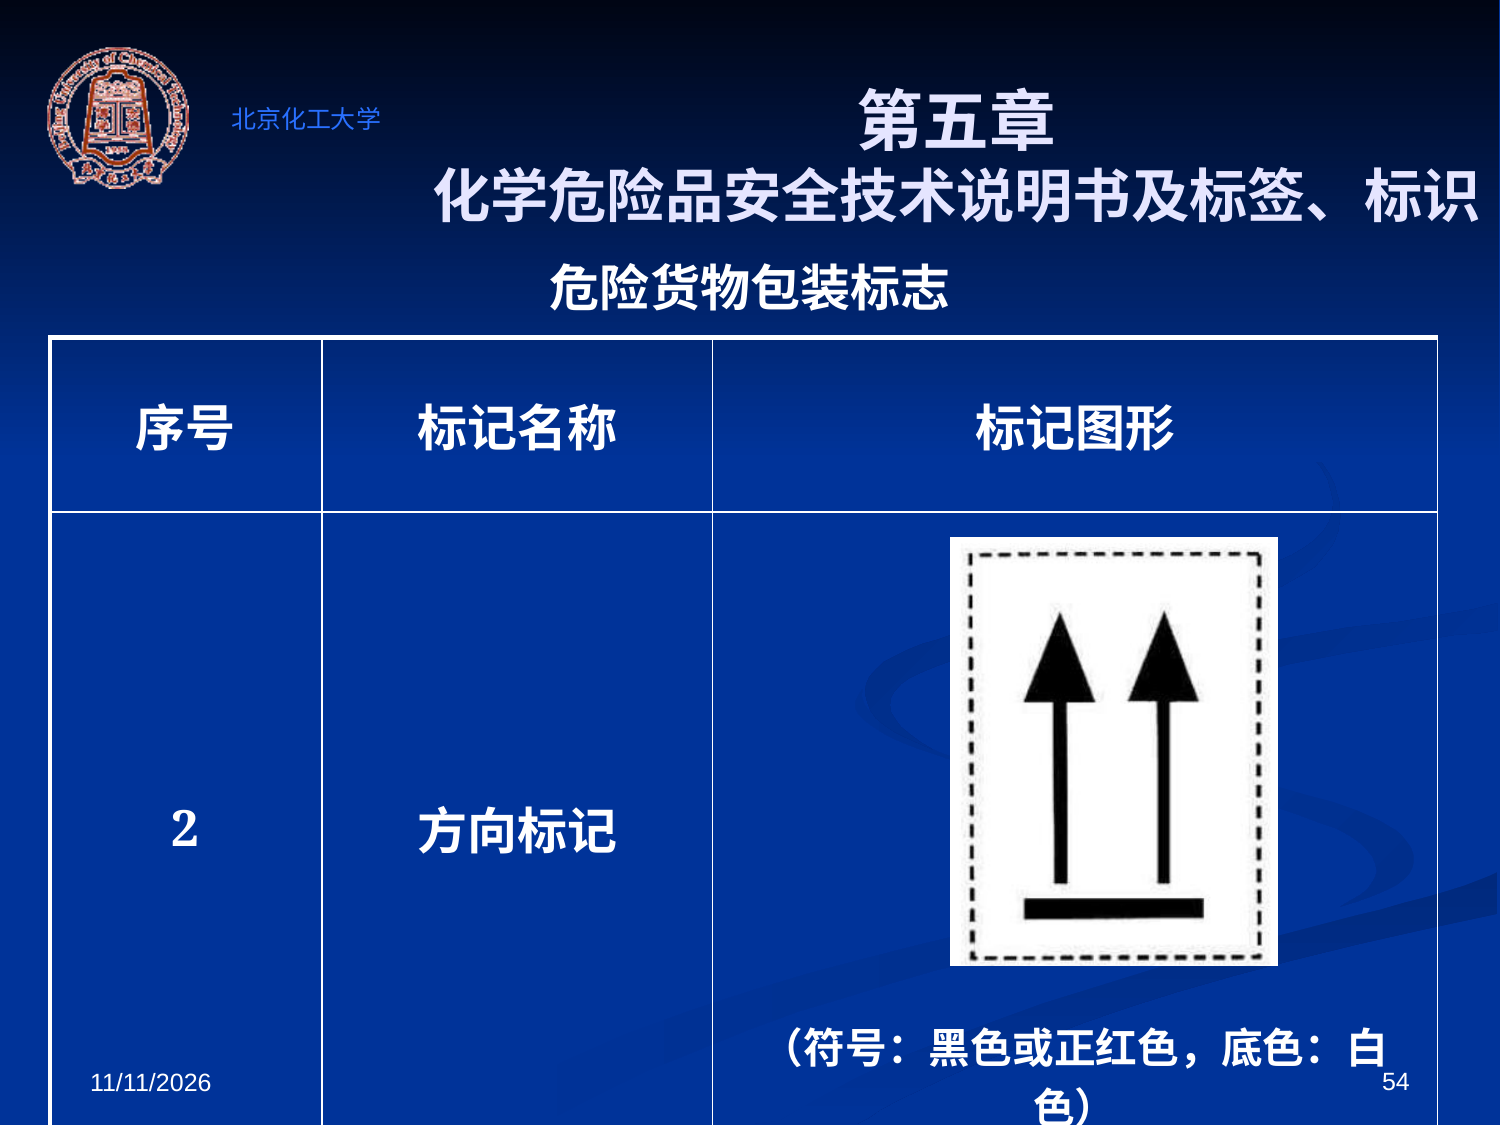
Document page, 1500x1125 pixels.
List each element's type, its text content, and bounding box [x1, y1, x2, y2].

table_header 标记名称 [323, 340, 712, 511]
table_cell 方向标记 [323, 513, 712, 1125]
text_box 危险货物包装标志 [37, 237, 1463, 325]
table_cell 2 [52, 513, 321, 1125]
table_cell （符号：黑色或正红色，底色：白色） [713, 513, 1437, 1125]
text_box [24, 24, 413, 190]
table_header 序号 [52, 340, 321, 511]
title 第五章 化学危险品安全技术说明书及标签、标识 [412, 44, 1500, 263]
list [949, 537, 1278, 966]
table_header 标记图形 [713, 340, 1437, 511]
